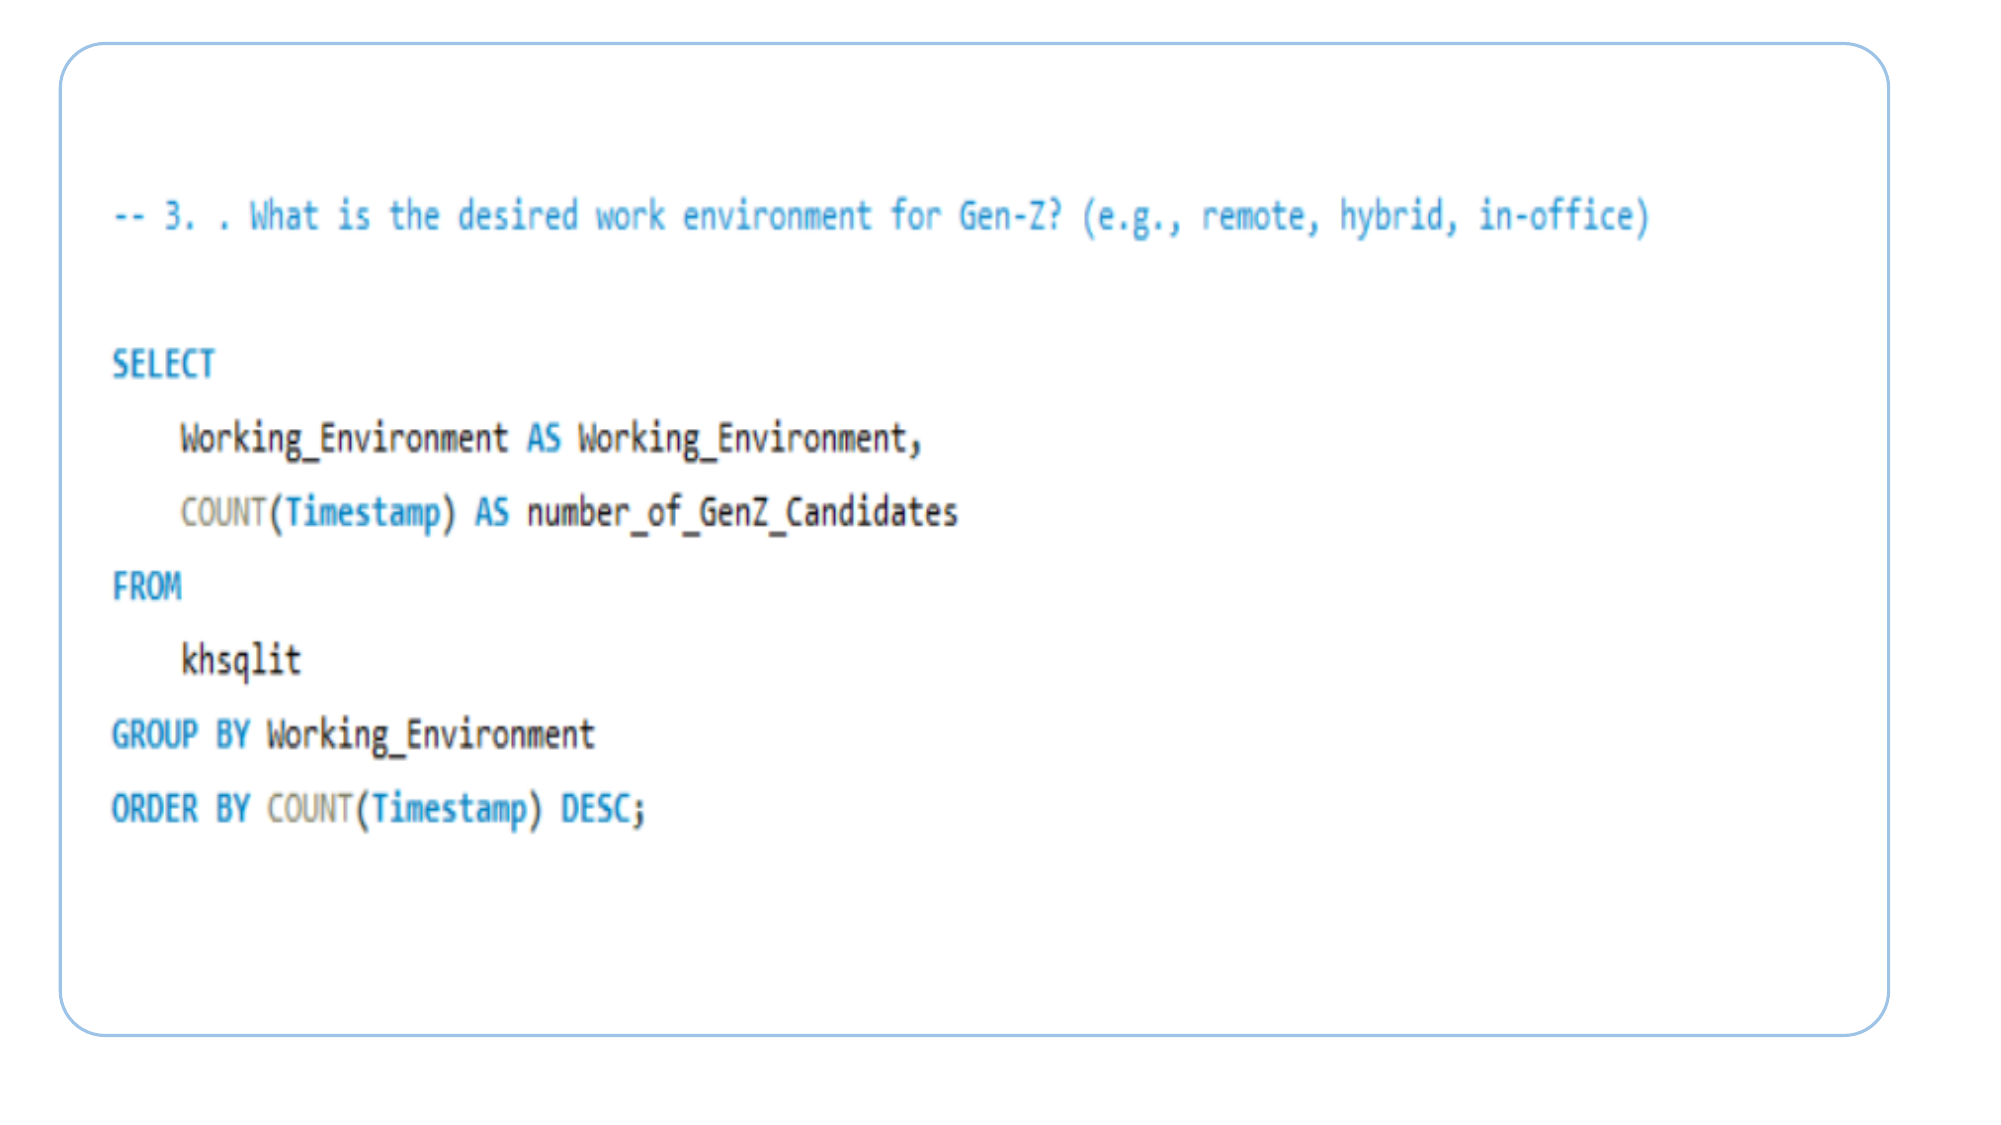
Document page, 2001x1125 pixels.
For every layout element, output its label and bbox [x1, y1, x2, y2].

text_box [59, 42, 1890, 1037]
picture [89, 126, 1765, 953]
